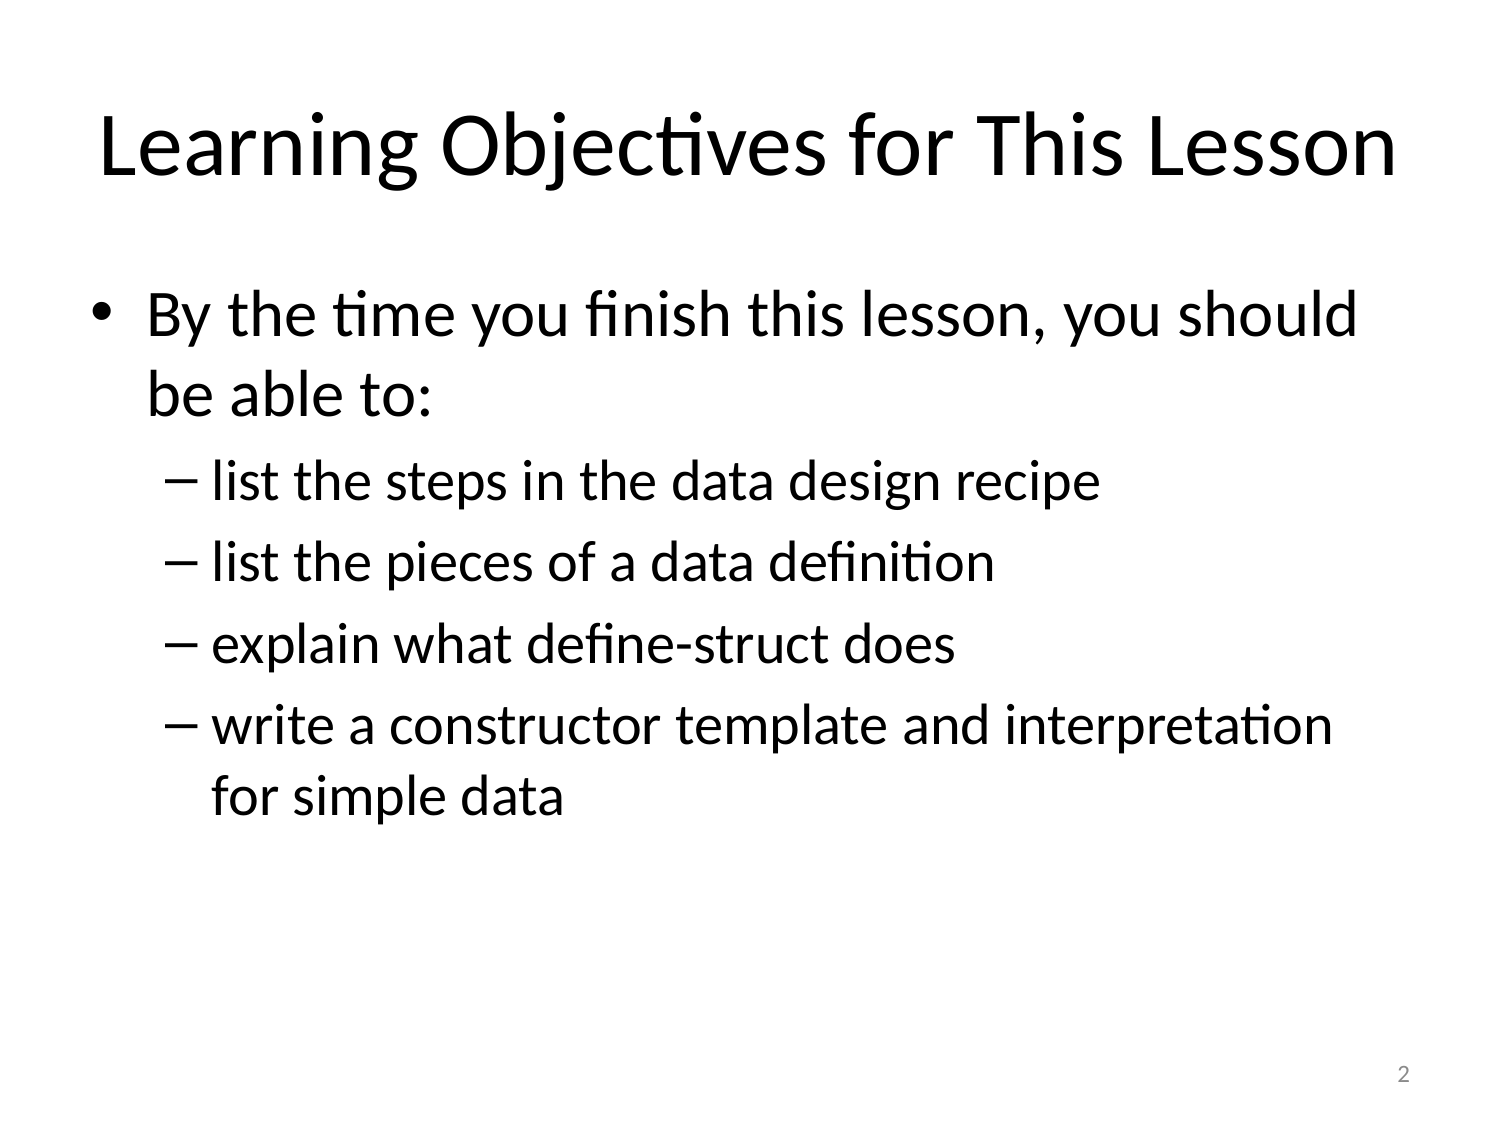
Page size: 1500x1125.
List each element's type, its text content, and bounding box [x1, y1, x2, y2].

title Learning Objectives for This Lesson [75, 45, 1425, 233]
list By the time you finish this lesson, you should be able to: list the steps in the data design recipe list the pieces of a data definition explain what define-struct does write a constructor template and interpretation for simple data [75, 262, 1425, 1005]
slide_number 2 [1074, 1042, 1425, 1103]
